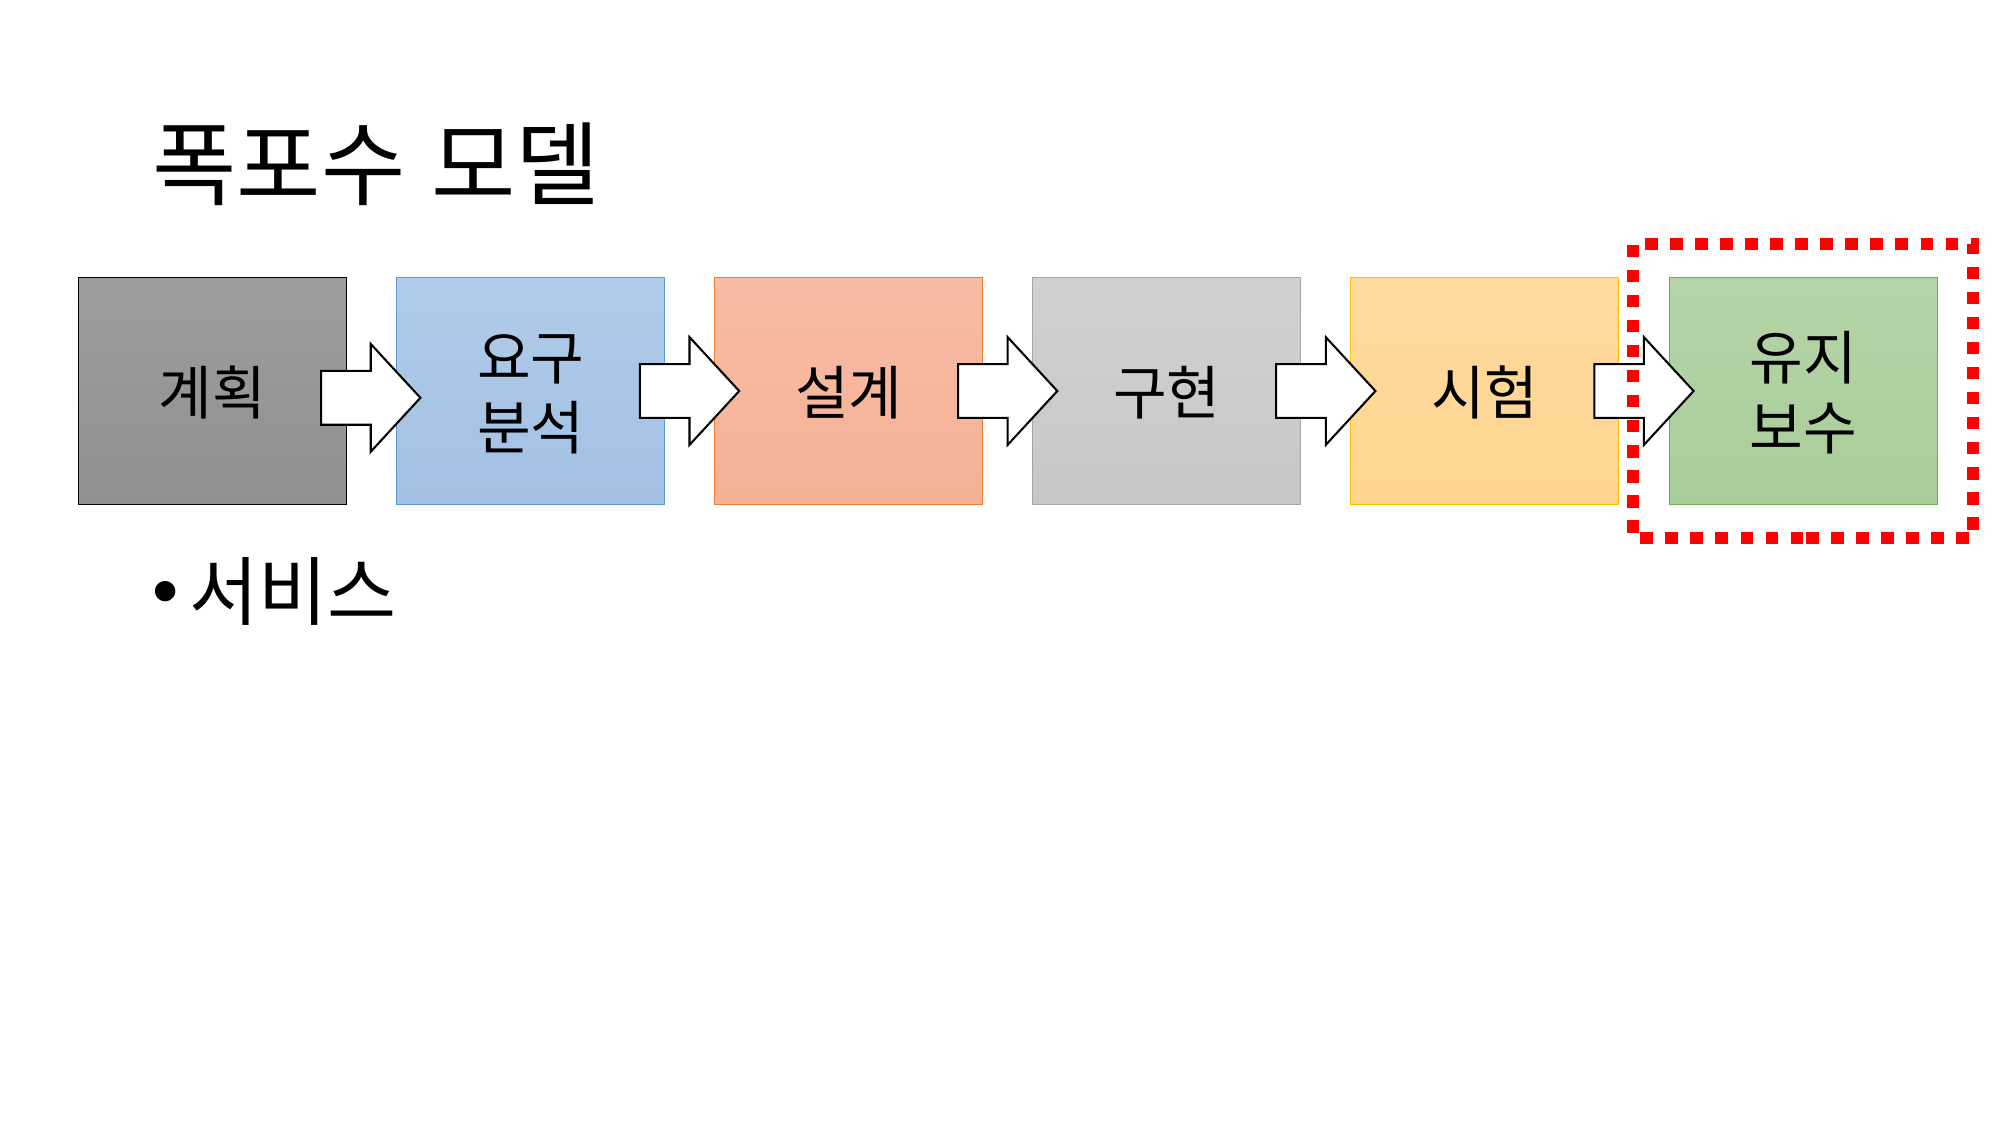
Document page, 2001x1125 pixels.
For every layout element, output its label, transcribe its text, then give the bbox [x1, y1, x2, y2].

text_box [638, 334, 741, 448]
title 폭포수 모델 [137, 59, 1863, 278]
text_box 구현 [1032, 277, 1301, 505]
text_box 계획 [78, 277, 347, 505]
text_box [1275, 334, 1377, 448]
text_box 시험 [1350, 277, 1619, 505]
text_box [1632, 243, 1974, 539]
text_box 설계 [714, 277, 983, 505]
text_box 요구 분석 [396, 277, 665, 505]
list 서비스 [137, 547, 1863, 1091]
text_box [320, 341, 422, 455]
text_box [1593, 363, 1633, 419]
text_box [957, 334, 1059, 448]
